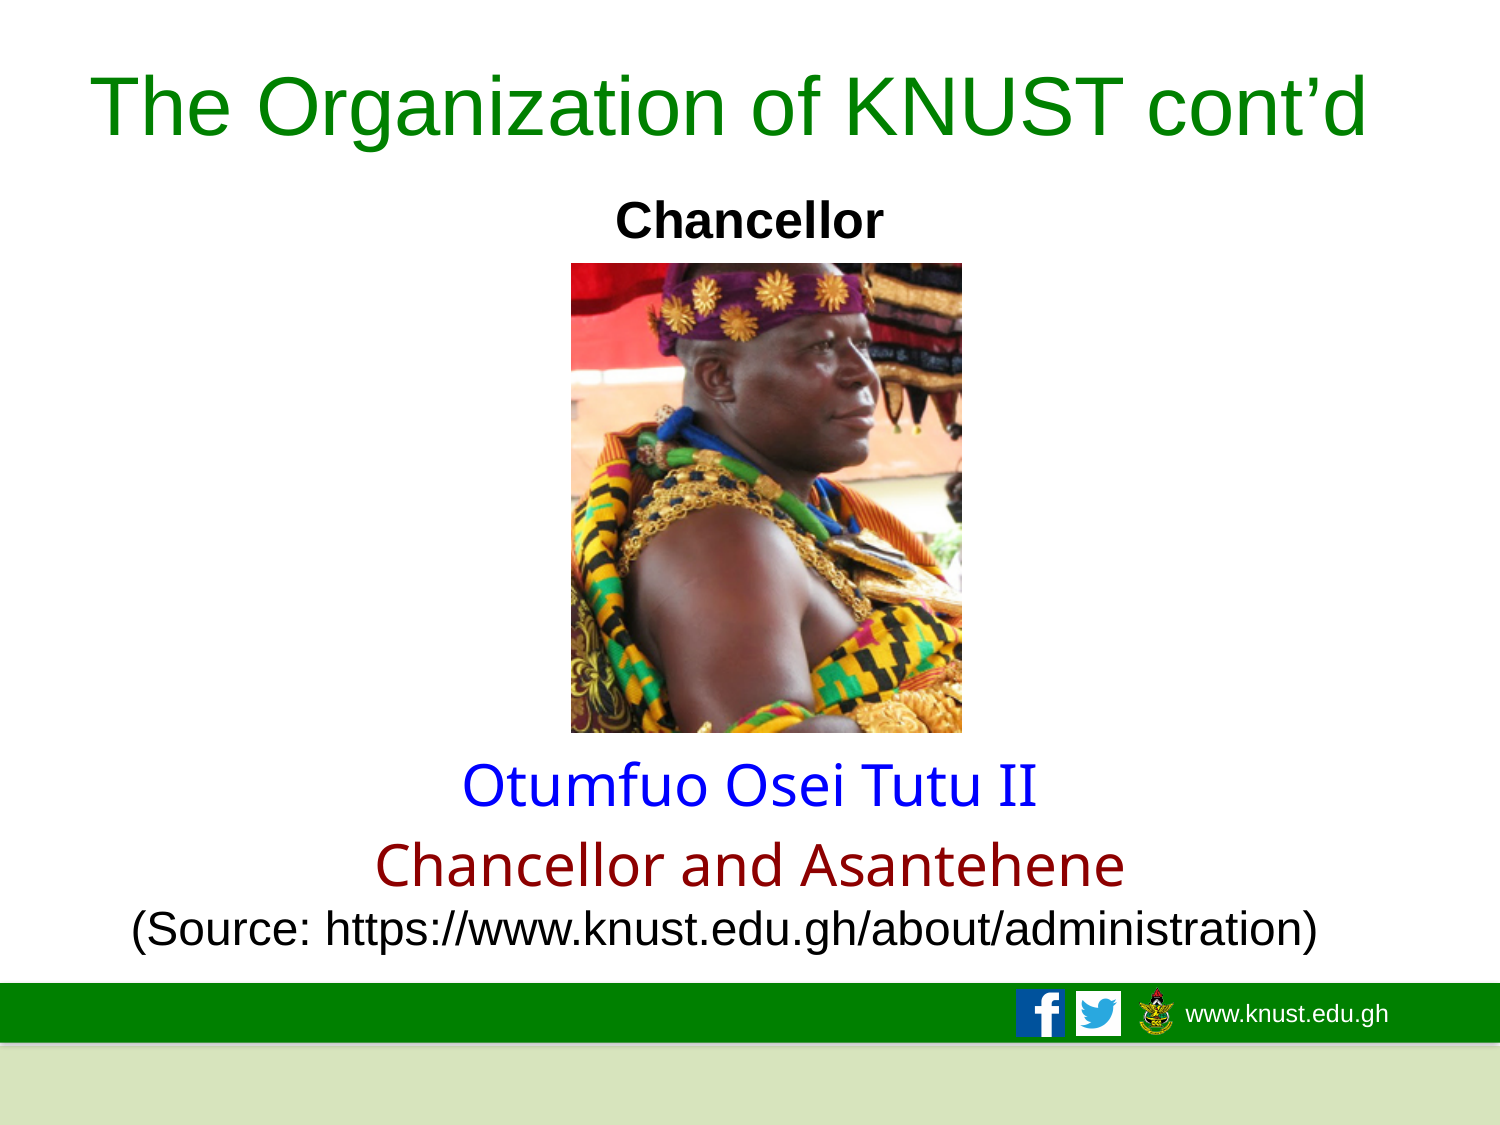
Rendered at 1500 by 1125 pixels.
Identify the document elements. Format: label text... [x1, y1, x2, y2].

picture [571, 263, 963, 733]
title The Organization of KNUST cont’d [75, 45, 1425, 179]
picture [1016, 989, 1065, 1037]
picture [1139, 987, 1174, 1035]
text_box Chancellor Otumfuo Osei Tutu II Chancellor and Asantehene (Source: https://www.knust.edu.gh/about/administration) [115, 178, 1385, 963]
picture [1076, 991, 1121, 1036]
